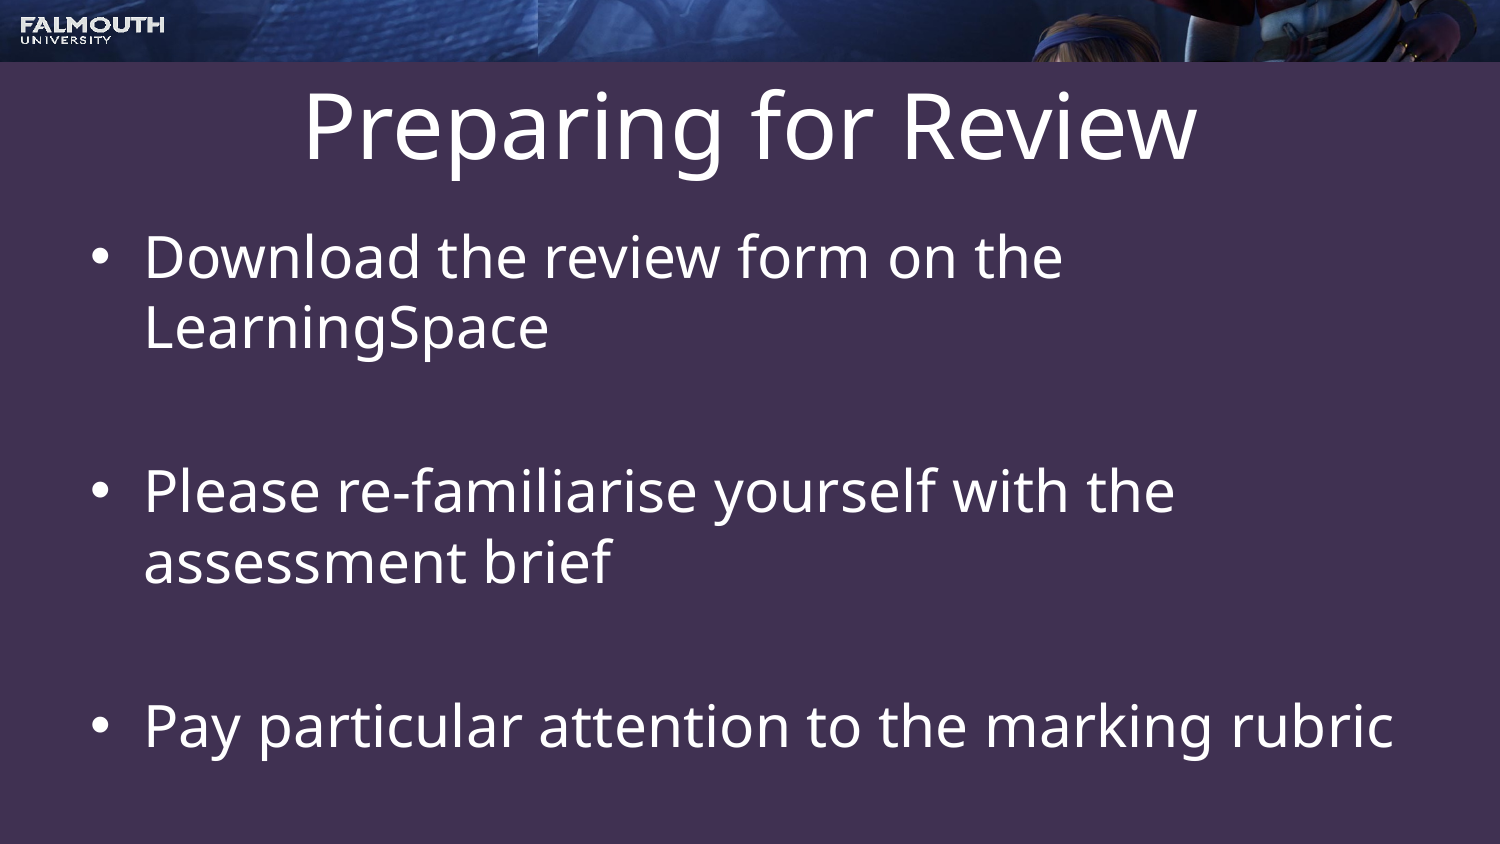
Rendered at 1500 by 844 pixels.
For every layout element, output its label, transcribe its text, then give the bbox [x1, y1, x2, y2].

list Download the review form on the LearningSpace Please re-familiarise yourself with the assessment brief Pay particular attention to the marking rubric [75, 210, 1425, 768]
picture [0, 0, 1500, 62]
title Preparing for Review [75, 52, 1425, 194]
